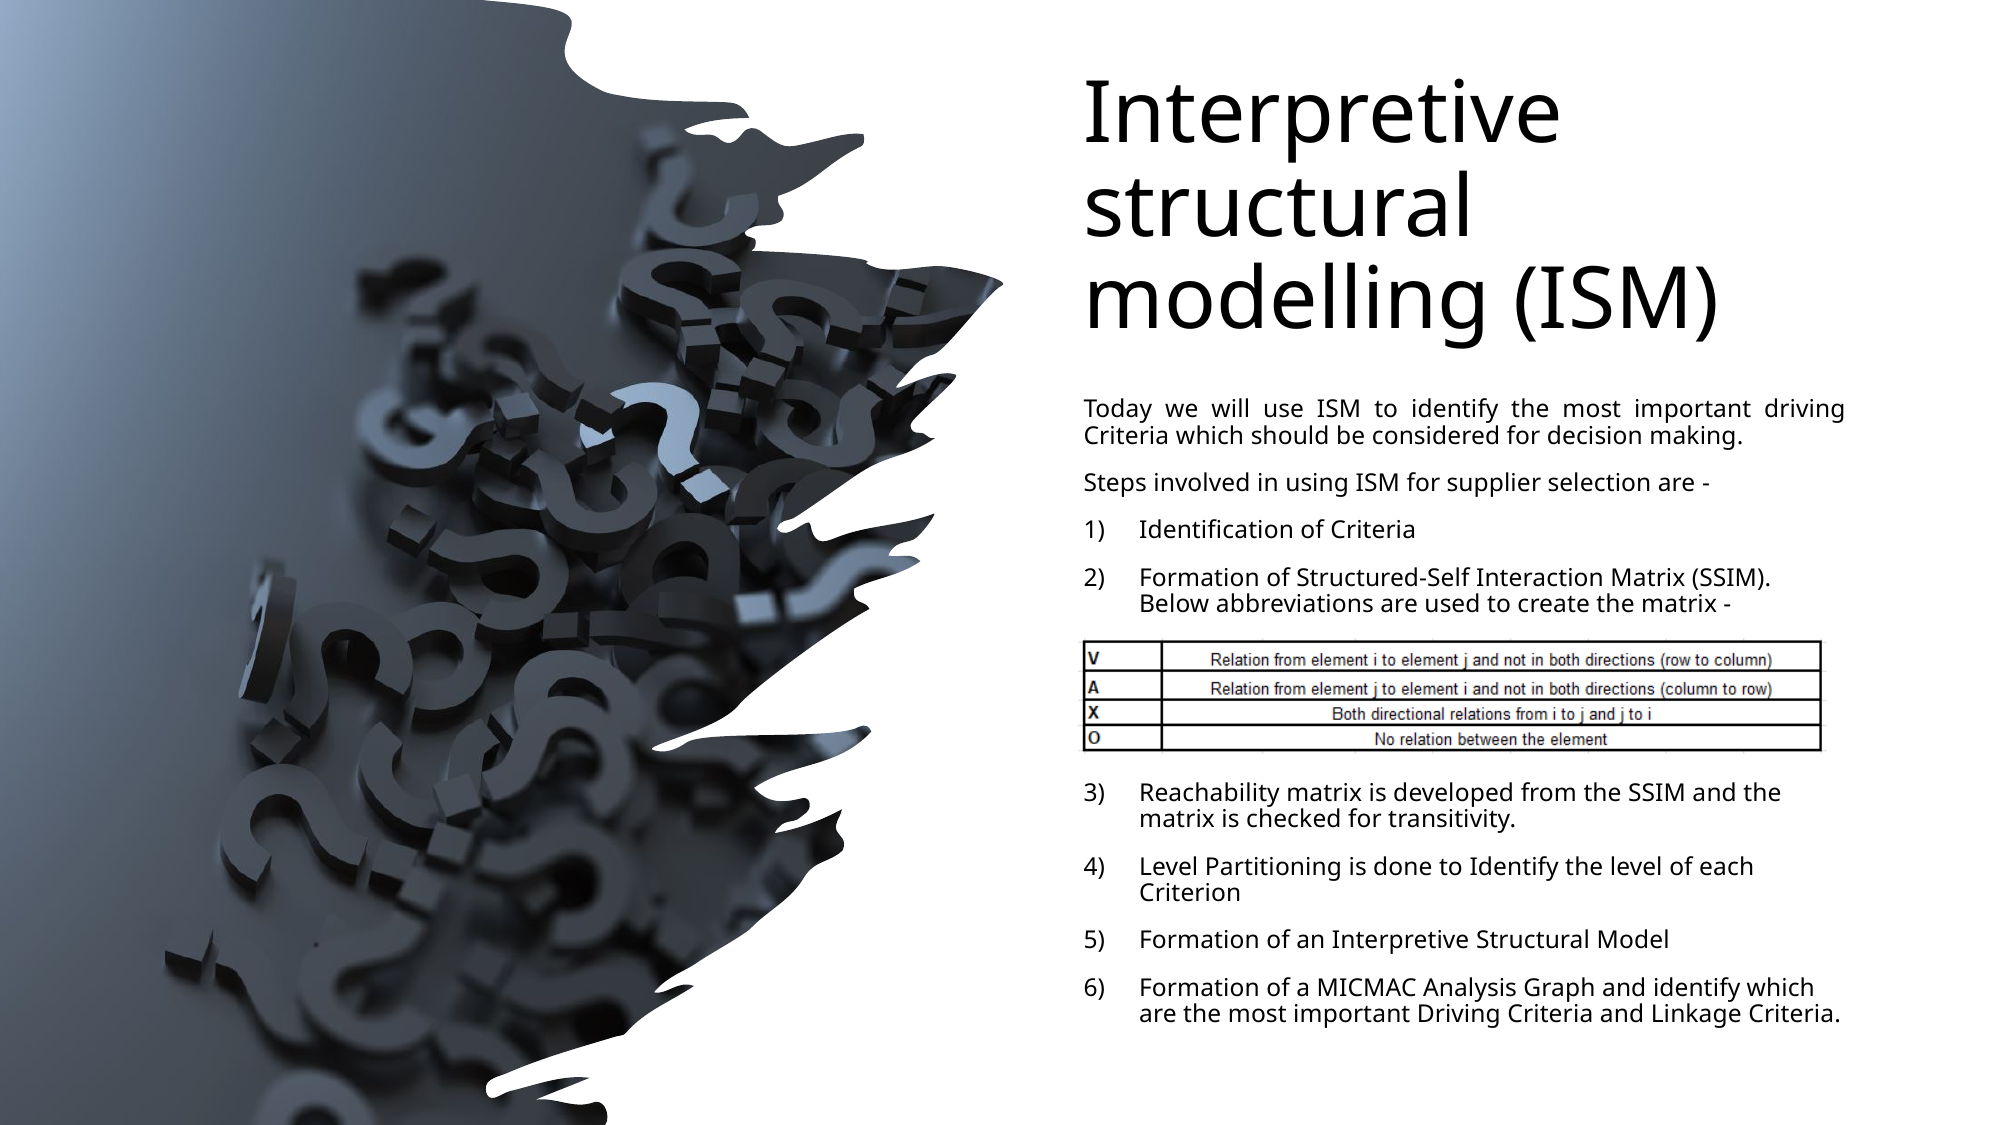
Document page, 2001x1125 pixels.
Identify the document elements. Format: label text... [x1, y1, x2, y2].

picture [0, 0, 1004, 1125]
list Today we will use ISM to identify the most important driving Criteria which should be considered for decision making. Steps involved in using ISM for supplier selection are - Identification of Criteria Formation of Structured-Self Interaction Matrix (SSIM). Below abbreviations are used to create the matrix - Reachability matrix is developed from the SSIM and the matrix is checked for transitivity. Level Partitioning is done to Identify the level of each Criterion Formation of an Interpretive Structural Model Formation of a MICMAC Analysis Graph and identify which are the most important Driving Criteria and Linkage Criteria. [1068, 389, 1863, 1055]
title Interpretive structural modelling (ISM) [1068, 59, 1863, 357]
picture [1078, 638, 1827, 754]
